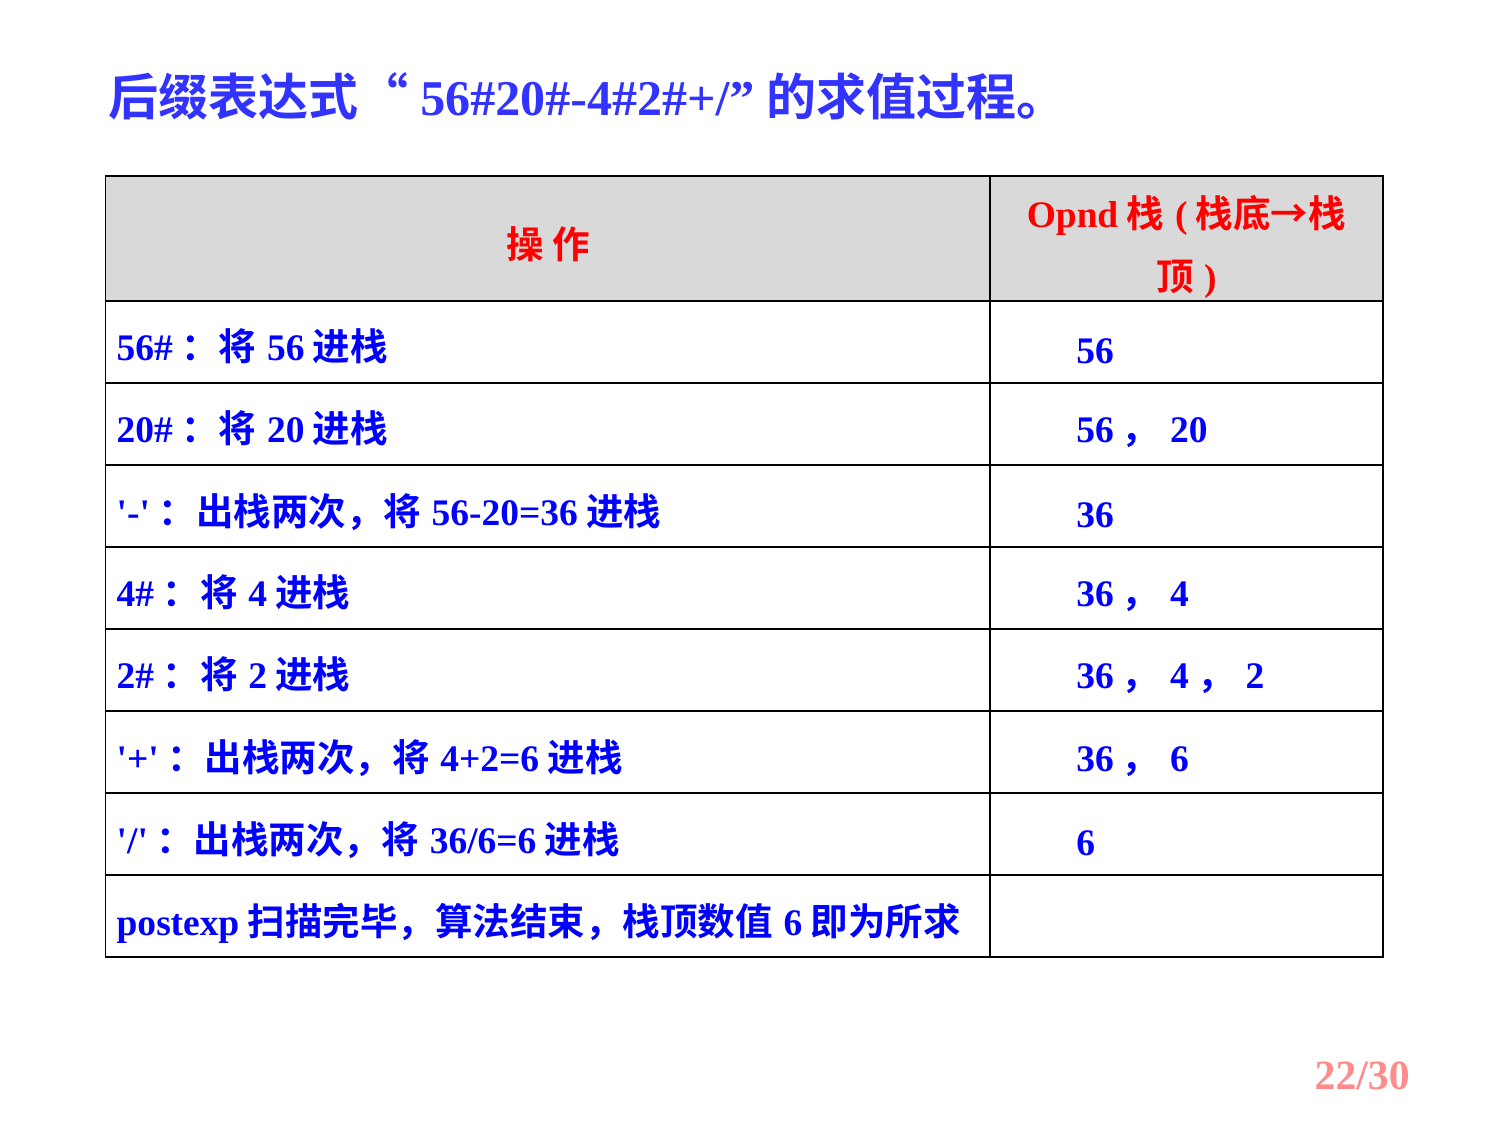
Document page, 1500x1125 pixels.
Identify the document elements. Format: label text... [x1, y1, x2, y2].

table_header Opnd栈(栈底→栈顶) [991, 177, 1382, 300]
table_cell 6 [991, 794, 1382, 874]
table_cell 56 [991, 302, 1382, 382]
table_cell '/'：出栈两次，将36/6=6进栈 [106, 794, 989, 874]
slide_number 22 [1074, 1042, 1425, 1103]
table_cell 56，20 [991, 384, 1382, 464]
table_cell 4#：将4进栈 [106, 548, 989, 628]
table_header 操 作 [106, 177, 989, 300]
table_cell 56#：将56进栈 [106, 302, 989, 382]
text_box 后缀表达式“56#20#-4#2#+/”的求值过程。 [93, 58, 1231, 134]
table_cell 20#：将20进栈 [106, 384, 989, 464]
table_cell [991, 876, 1382, 956]
table_cell 36，4 [991, 548, 1382, 628]
table_cell '-'：出栈两次，将56-20=36进栈 [106, 466, 989, 546]
table_cell postexp扫描完毕，算法结束，栈顶数值6即为所求 [106, 876, 989, 956]
table_cell 2#：将2进栈 [106, 630, 989, 710]
table_cell '+'：出栈两次，将4+2=6进栈 [106, 712, 989, 792]
table_cell 36，6 [991, 712, 1382, 792]
table_cell 36 [991, 466, 1382, 546]
table_cell 36，4，2 [991, 630, 1382, 710]
